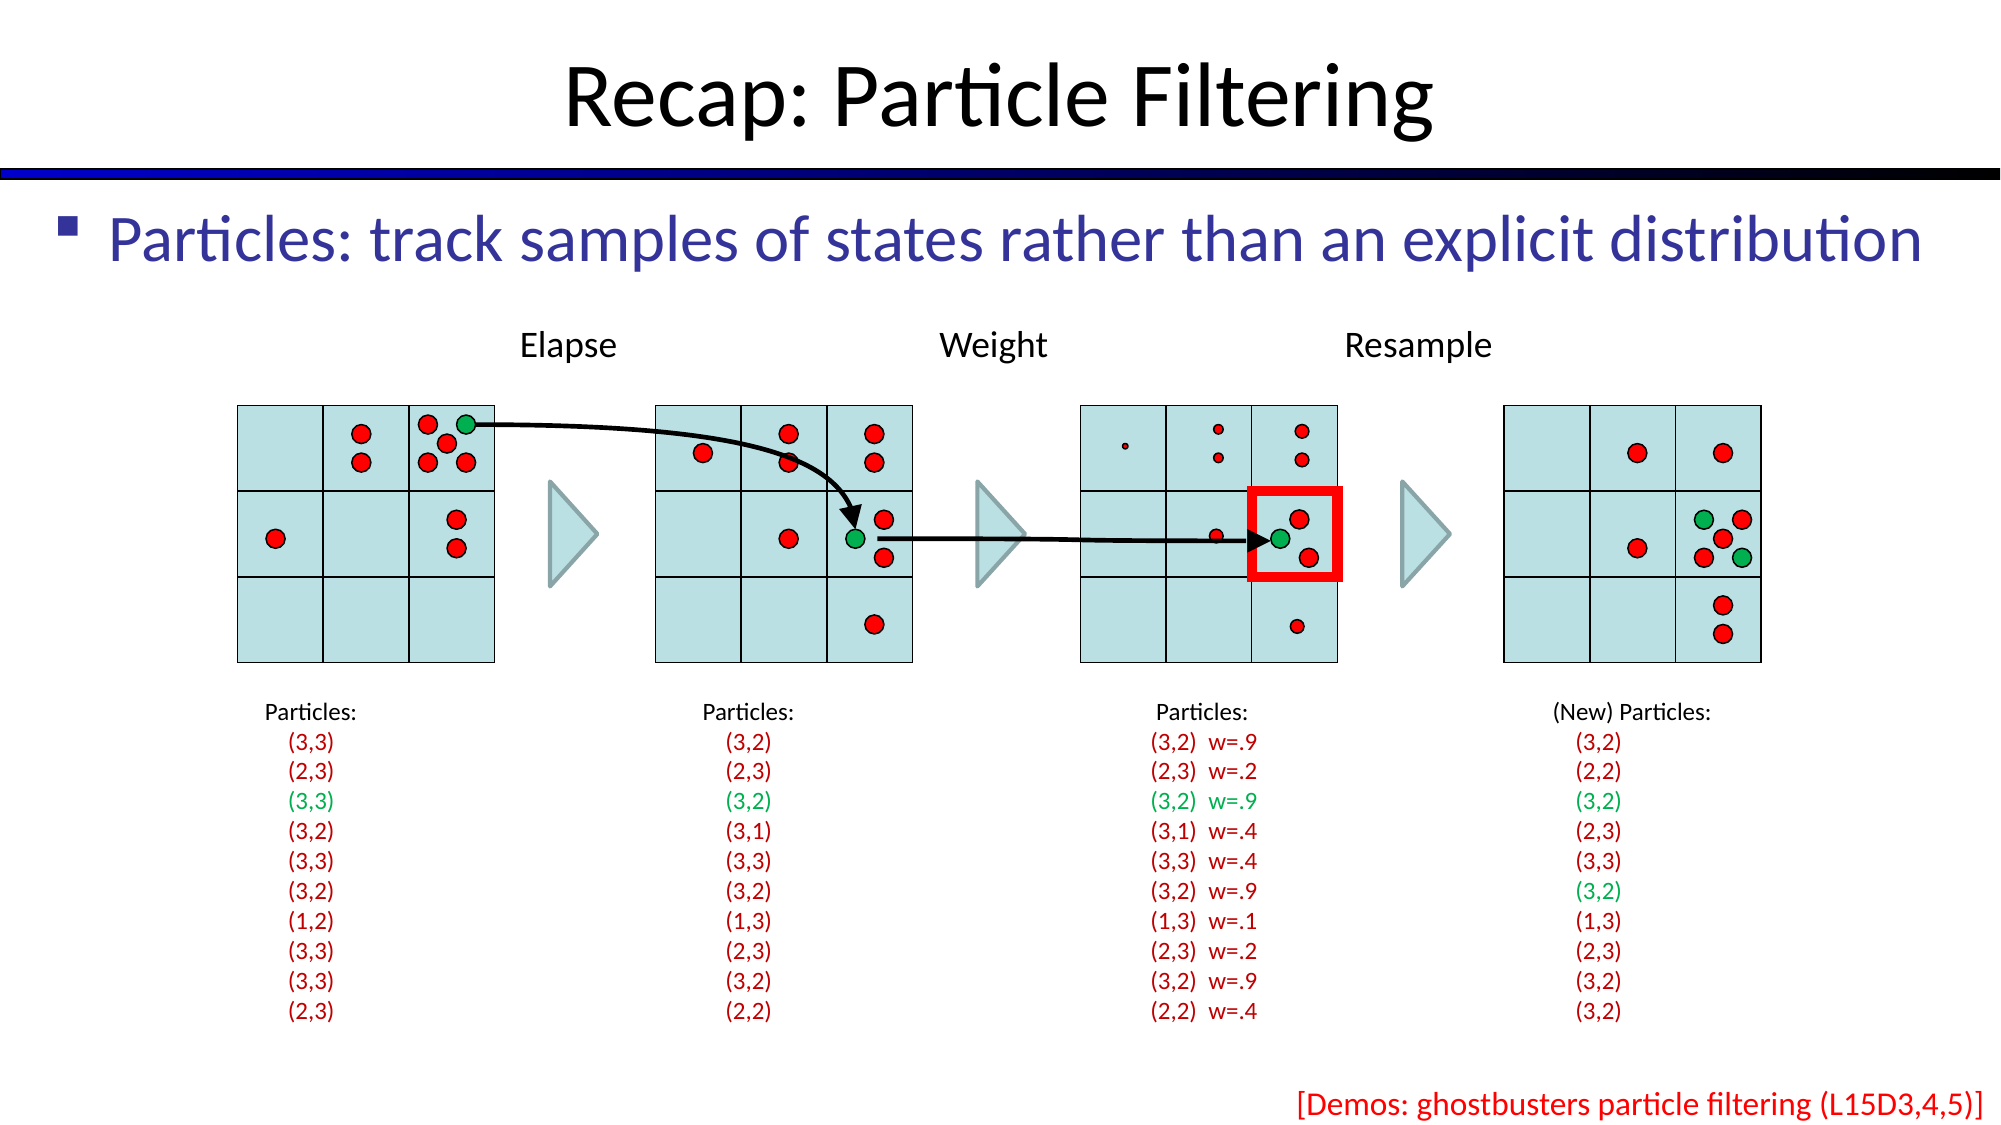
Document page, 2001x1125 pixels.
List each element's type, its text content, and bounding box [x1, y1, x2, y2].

text_box Weight [862, 312, 973, 373]
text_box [978, 303, 1237, 765]
text_box [Demos: ghostbusters particle filtering (L15D3,4,5)] [1224, 1074, 2000, 1125]
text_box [237, 405, 485, 663]
text_box Particles: (3,2) w=.9 (2,3) w=.2 (3,2) w=.9 (3,1) w=.4 (3,3) w=.4 (3,2) w=.9 (1,3) w=.1 (2,3) w=.2 (3,2) w=.9 (2,2) w=.4 [1112, 687, 1338, 1032]
text_box Resample [1287, 312, 1550, 373]
list Particles: track samples of states rather than an explicit distribution [37, 187, 1963, 931]
text_box Elapse [437, 312, 700, 373]
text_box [487, 405, 913, 663]
text_box (New) Particles: (3,2) (2,2) (3,2) (2,3) (3,3) (3,2) (1,3) (2,3) (3,2) (3,2) [1537, 687, 1763, 1032]
text_box Particles: (3,3) (2,3) (3,3) (3,2) (3,3) (3,2) (1,2) (3,3) (3,3) (2,3) [249, 687, 475, 1032]
text_box Particles: (3,2) (2,3) (3,2) (3,1) (3,3) (3,2) (1,3) (2,3) (3,2) (2,2) [687, 687, 913, 1032]
title Recap: Particle Filtering [0, 0, 2000, 184]
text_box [1452, 354, 1711, 714]
